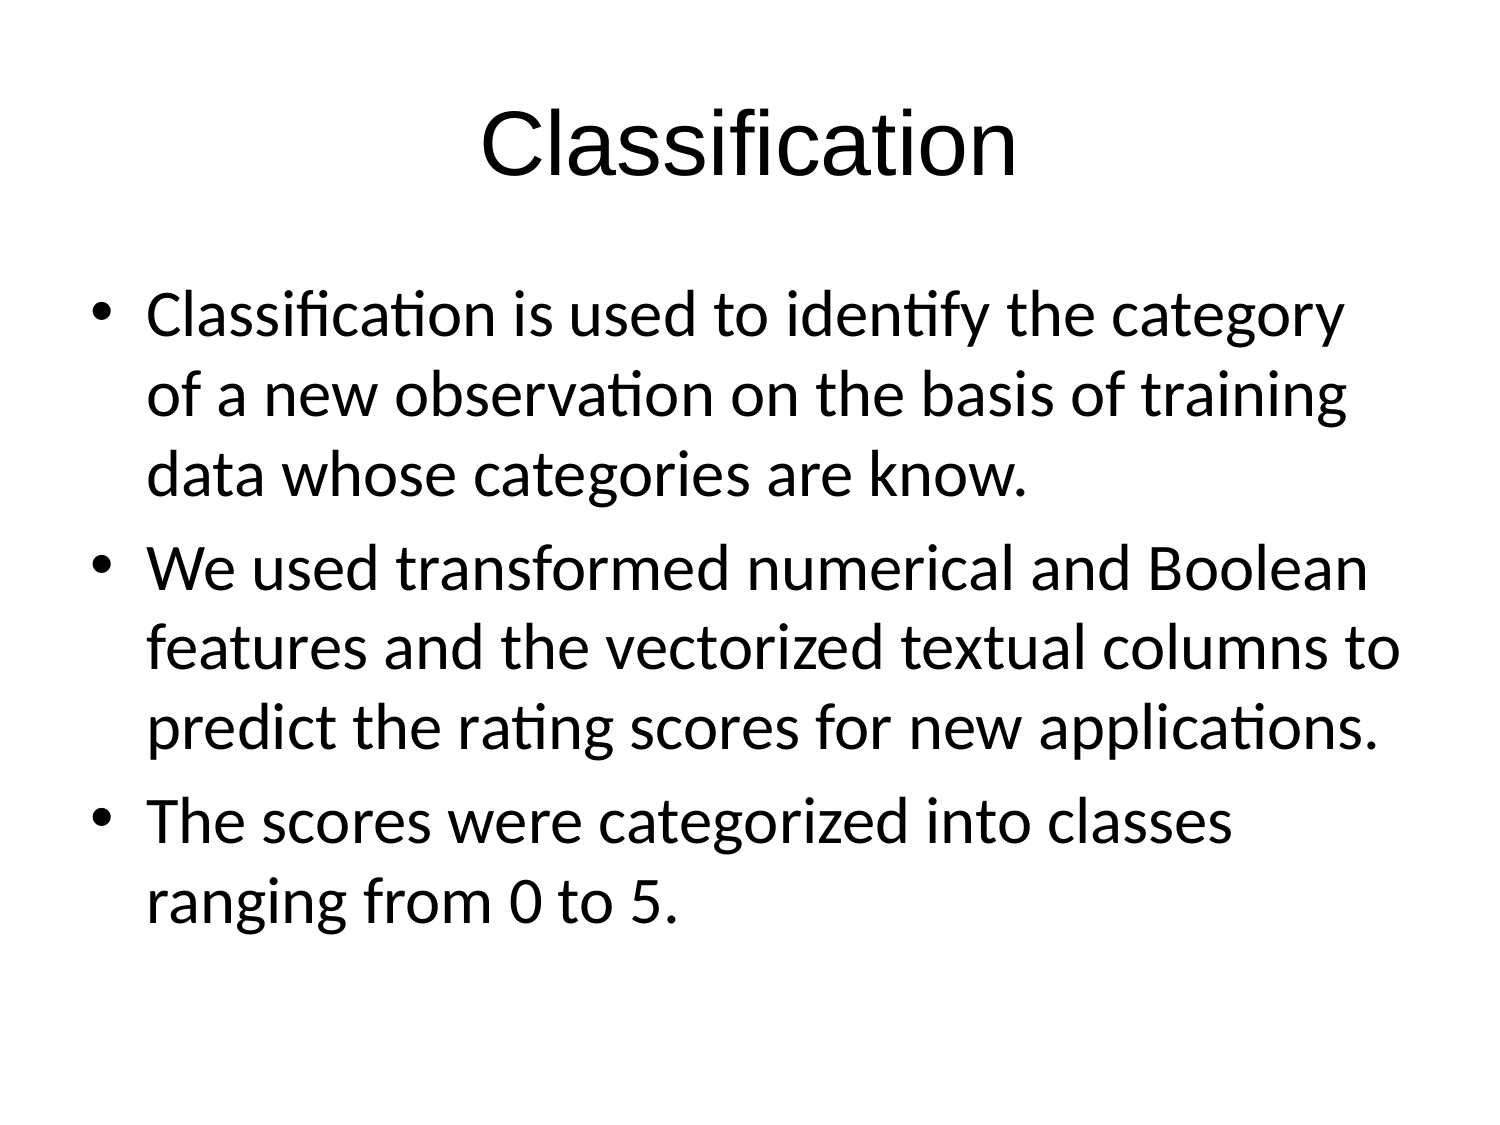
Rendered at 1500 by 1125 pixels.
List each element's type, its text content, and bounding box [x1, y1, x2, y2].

title Classification [75, 45, 1425, 233]
list Classification is used to identify the category of a new observation on the basis of training data whose categories are know. We used transformed numerical and Boolean features and the vectorized textual columns to predict the rating scores for new applications. The scores were categorized into classes ranging from 0 to 5. [75, 262, 1425, 1005]
